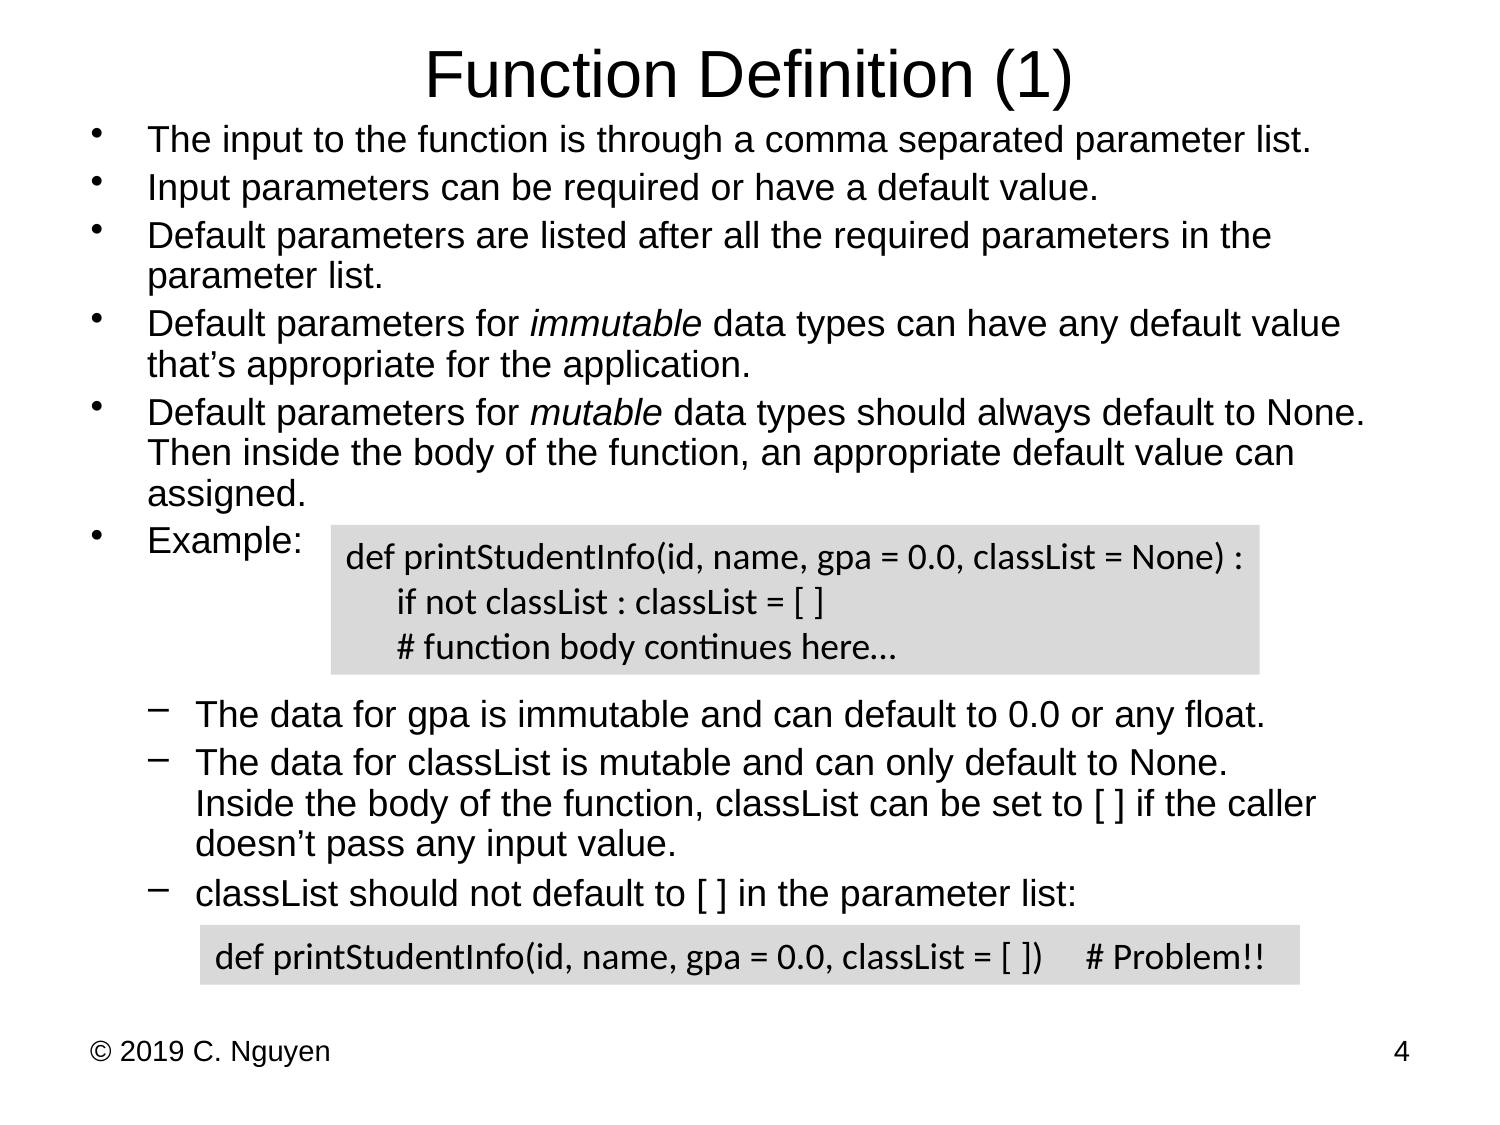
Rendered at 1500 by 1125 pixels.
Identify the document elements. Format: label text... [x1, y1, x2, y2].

text_box def printStudentInfo(id, name, gpa = 0.0, classList = None) : if not classList : classList = [ ] # function body continues here… [330, 524, 1260, 675]
slide_number 4 [1074, 1024, 1426, 1103]
title Function Definition (1) [74, 12, 1426, 112]
slide_number © 2019 C. Nguyen [74, 1024, 426, 1103]
text_box def printStudentInfo(id, name, gpa = 0.0, classList = [ ]) # Problem!! [200, 924, 1300, 985]
list The input to the function is through a comma separated parameter list. Input parameters can be required or have a default value. Default parameters are listed after all the required parameters in the parameter list. Default parameters for immutable data types can have any default value that’s appropriate for the application. Default parameters for mutable data types should always default to None. Then inside the body of the function, an appropriate default value can assigned. Example: The data for gpa is immutable and can default to 0.0 or any float. The data for classList is mutable and can only default to None. Inside the body of the function, classList can be set to [ ] if the caller doesn’t pass any input value. classList should not default to [ ] in the parameter list: [74, 112, 1426, 1051]
